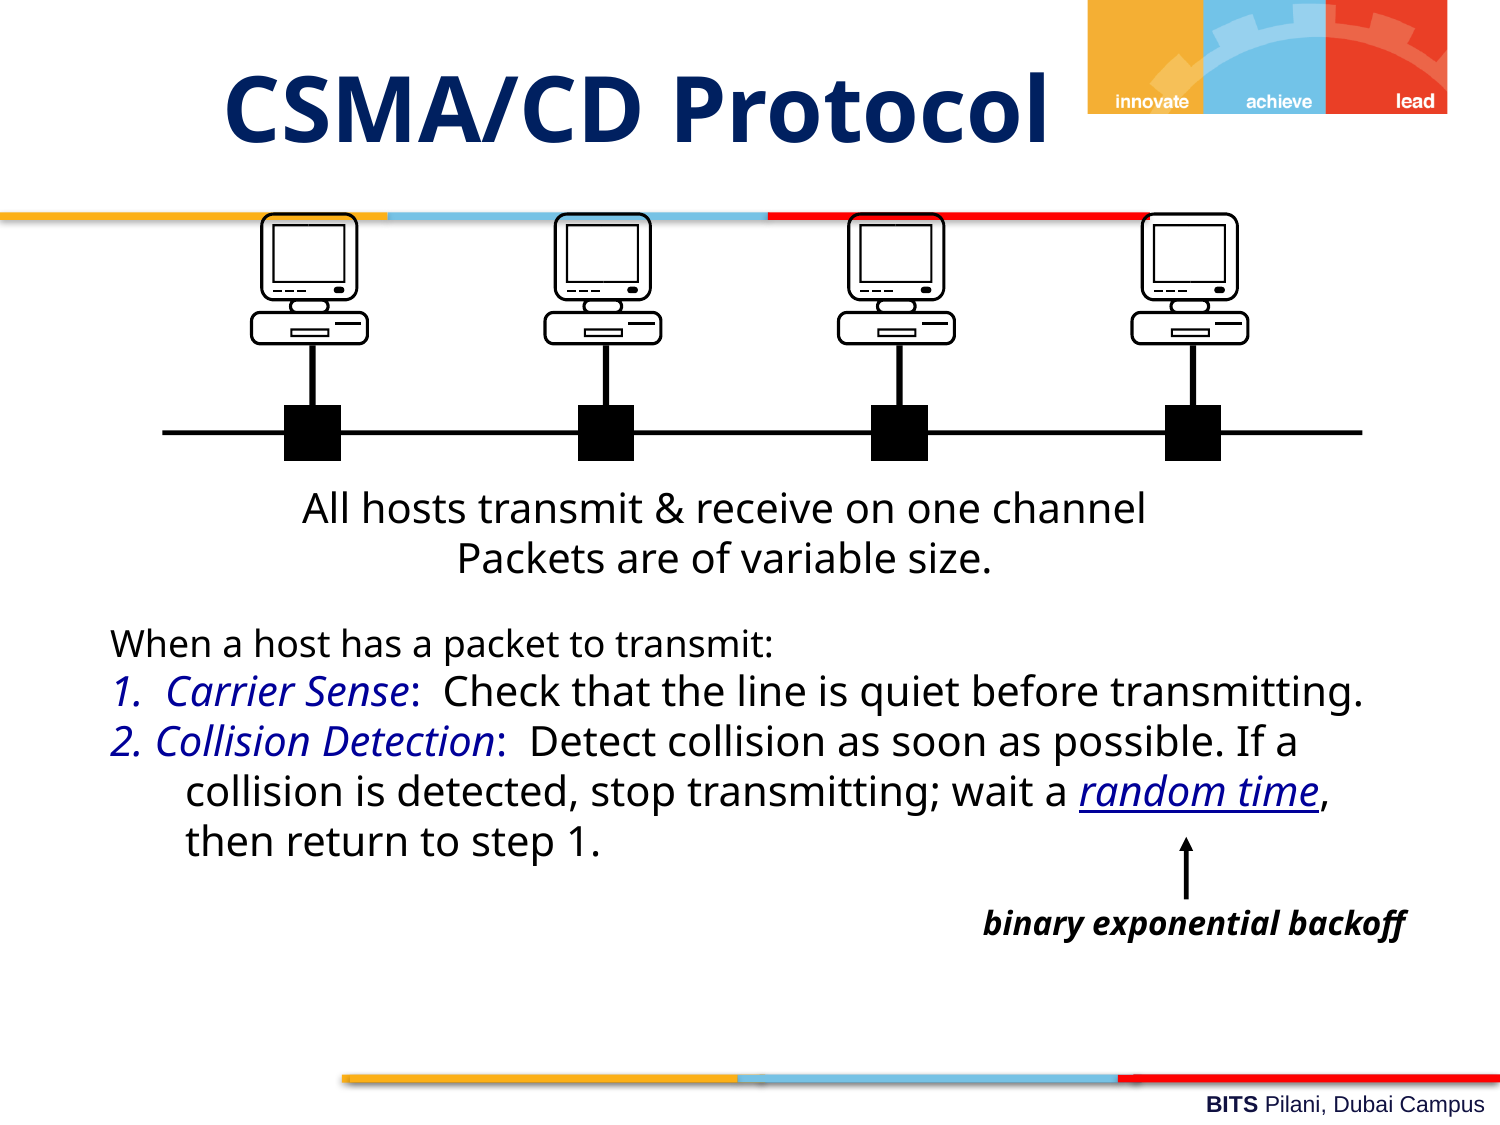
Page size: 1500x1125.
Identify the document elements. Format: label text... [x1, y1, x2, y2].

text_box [836, 212, 957, 458]
picture [1087, 0, 1448, 114]
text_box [543, 212, 663, 458]
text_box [1130, 212, 1250, 458]
text_box [1180, 836, 1193, 900]
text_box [249, 212, 370, 458]
text_box When a host has a packet to transmit: 1. Carrier Sense: Check that the line is quiet before transmitting. 2. Collision Detection: Detect collision as soon as possible. If a collision is detected, stop transmitting; wait a random time, then return to step 1. [95, 612, 1425, 873]
title CSMA/CD Protocol [0, 12, 1275, 200]
text_box binary exponential backoff [968, 894, 1421, 950]
text_box All hosts transmit & receive on one channel Packets are of variable size. [287, 474, 1162, 590]
